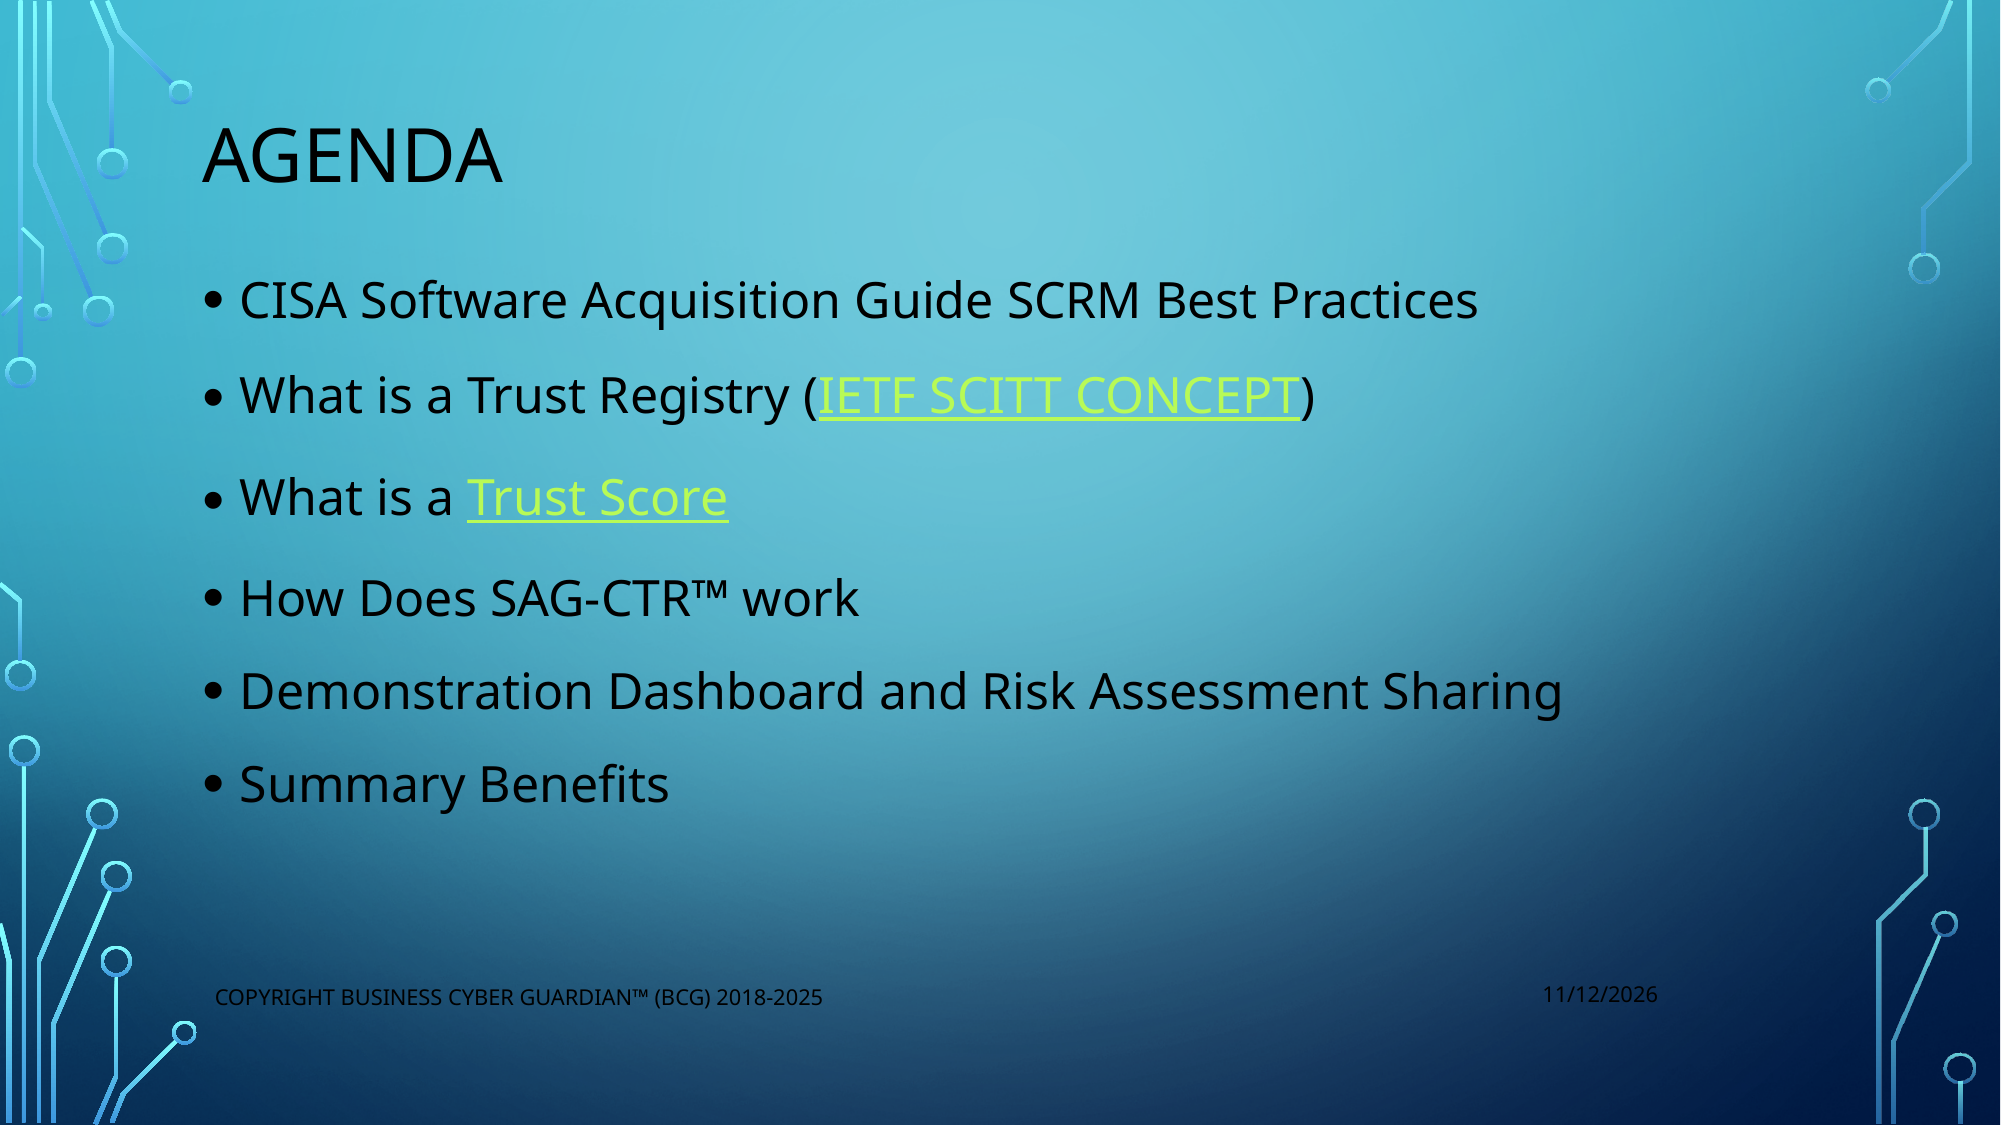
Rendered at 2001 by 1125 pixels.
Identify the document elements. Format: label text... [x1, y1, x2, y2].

title Agenda [187, 101, 1813, 215]
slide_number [1223, 965, 1674, 1025]
list CISA Software Acquisition Guide SCRM Best Practices What is a Trust Registry (IETF SCITT CONCEPT) What is a Trust Score How Does SAG-CTR™ work Demonstration Dashboard and Risk Assessment Sharing Summary Benefits [187, 249, 1813, 950]
footer Copyright Business Cyber Guardian™ (BCG) 2018-2025 [199, 966, 1224, 1027]
